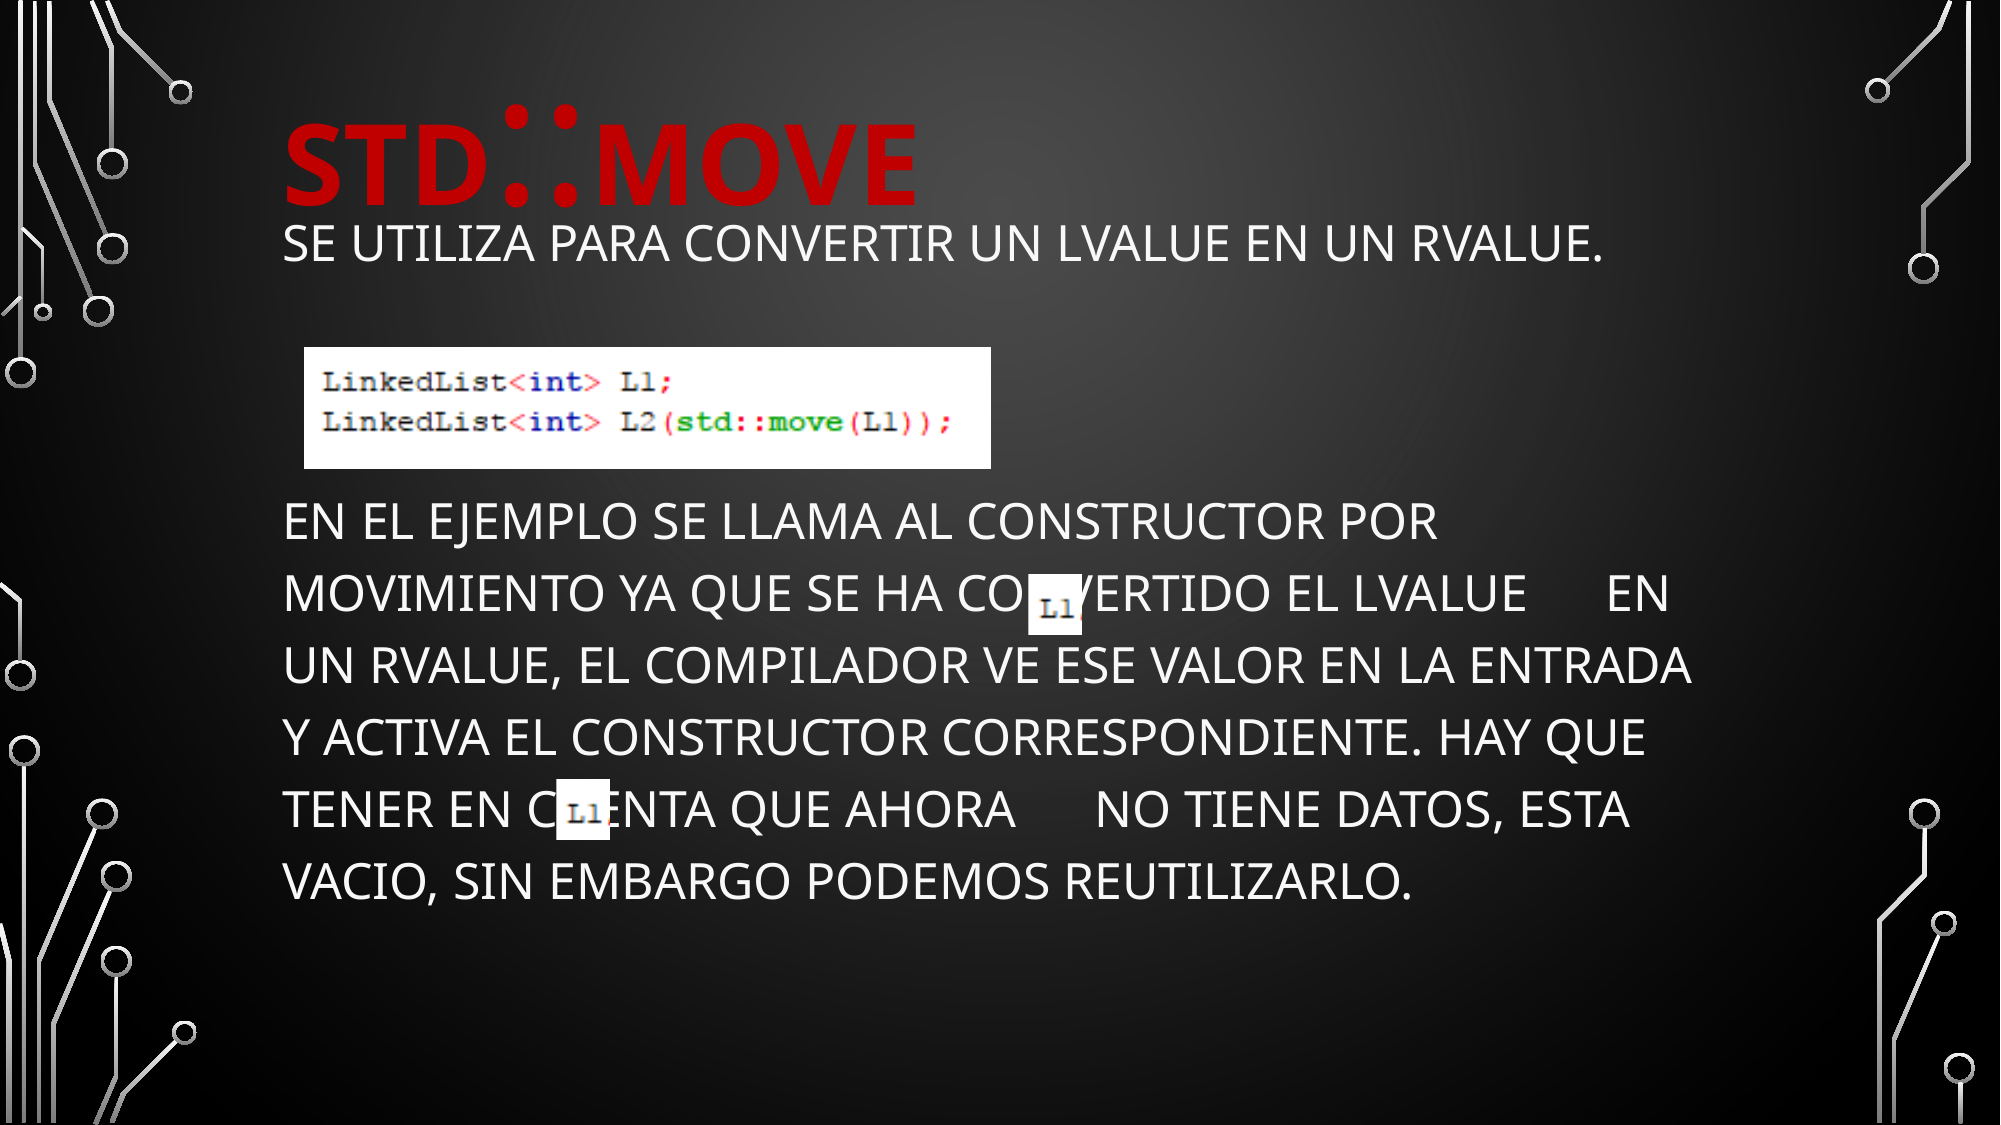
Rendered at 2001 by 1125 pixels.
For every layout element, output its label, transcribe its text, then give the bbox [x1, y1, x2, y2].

text_box STD::MOVE [267, 14, 1899, 250]
picture [303, 347, 991, 470]
picture [1028, 574, 1083, 635]
picture [556, 779, 611, 840]
text_box Se utiliza para convertir un LVALUE en un rVALUE. En el ejemplo se llama al constructor por movimiento ya que se ha convertido el lvalue en un rvalue, el compilador ve ese valor en la entrada y activa el constructor correspondiente. Hay que tener en cuenta que ahora no tiene Datos, Esta vacio, sin embargo podemos reutilizarlo. [267, 110, 1735, 1068]
